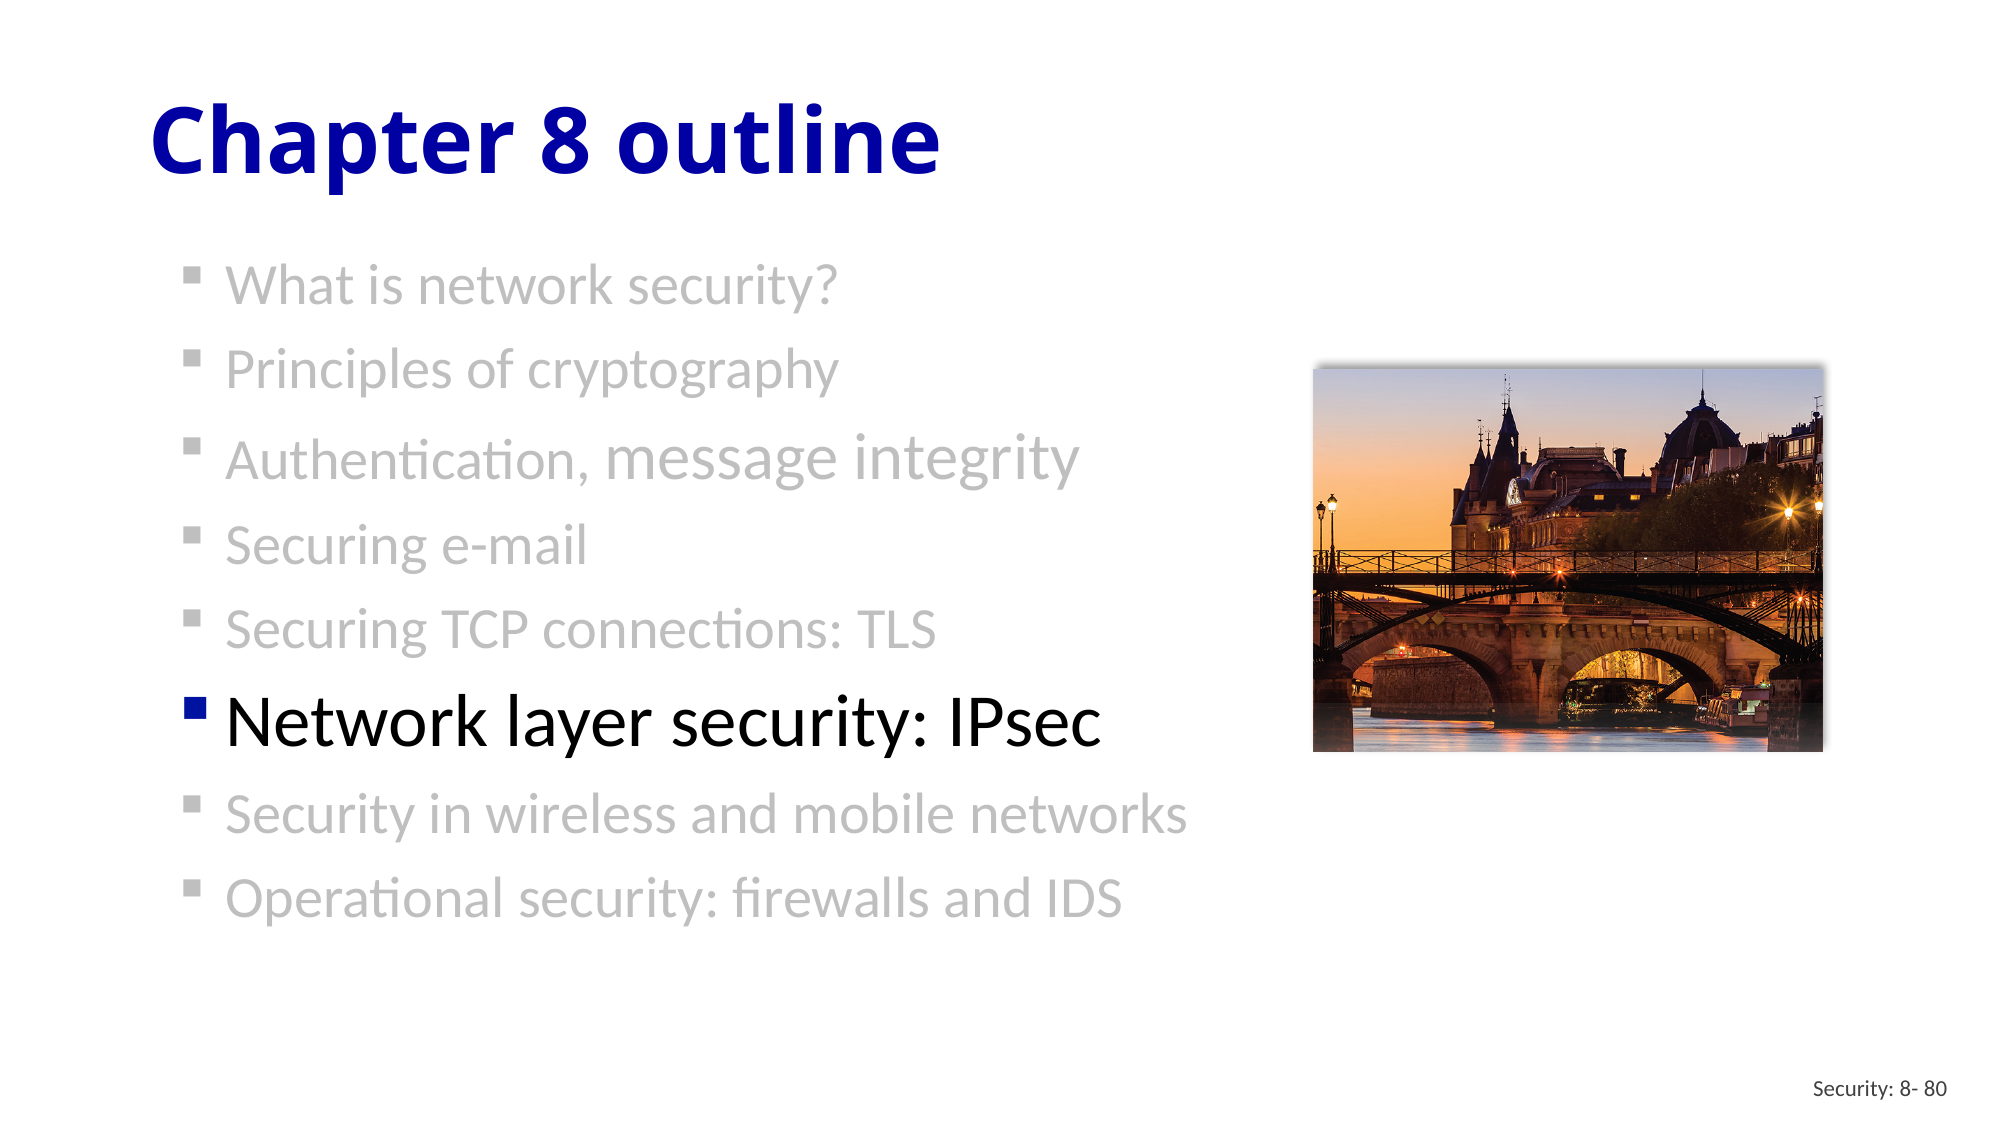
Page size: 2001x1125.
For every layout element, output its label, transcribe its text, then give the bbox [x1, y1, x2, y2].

title Chapter 8 outline [133, 70, 1859, 218]
text_box What is network security? Principles of cryptography Authentication, message integrity Securing e-mail Securing TCP connections: TLS Network layer security: IPsec Security in wireless and mobile networks Operational security: firewalls and IDS [152, 246, 1428, 1010]
slide_number Security: 8- 80 [1512, 1056, 1963, 1117]
picture [1313, 369, 1823, 752]
